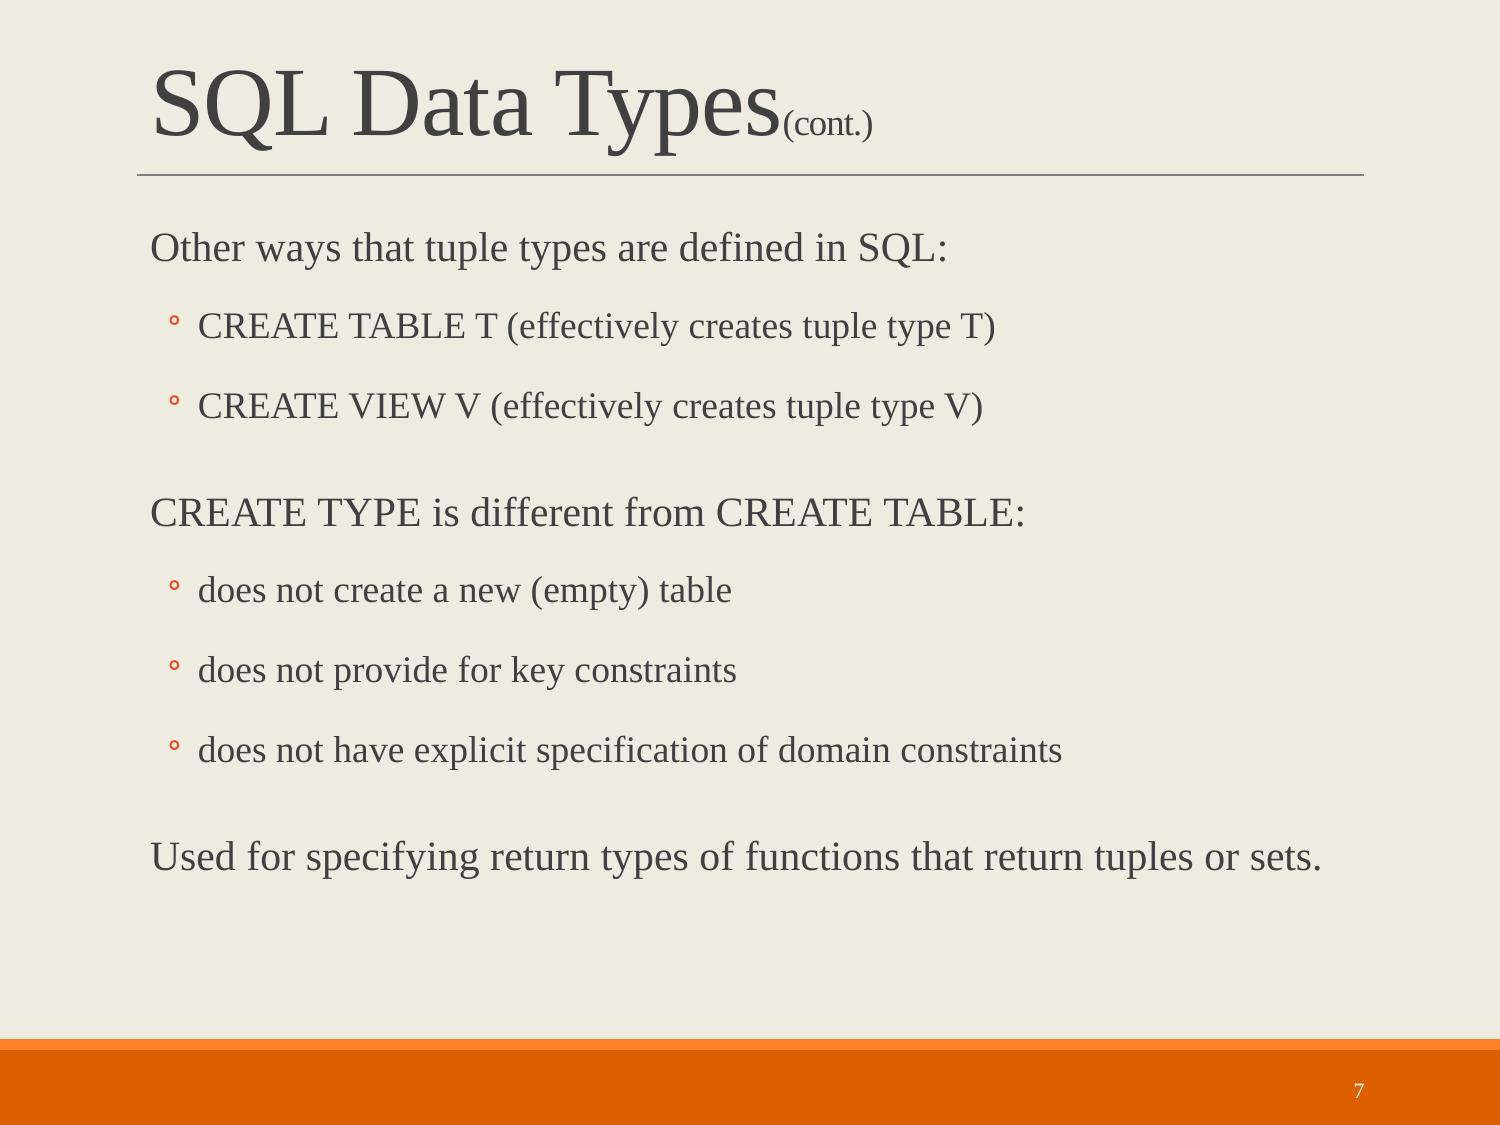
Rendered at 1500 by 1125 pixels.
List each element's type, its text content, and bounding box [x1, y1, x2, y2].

list Other ways that tuple types are defined in SQL: CREATE TABLE T (effectively creates tuple type T) CREATE VIEW V (effectively creates tuple type V) CREATE TYPE is different from CREATE TABLE: does not create a new (empty) table does not provide for key constraints does not have explicit specification of domain constraints Used for specifying return types of functions that return tuples or sets. [135, 187, 1373, 963]
title SQL Data Types(cont.) [135, 47, 1373, 163]
slide_number 7 [1218, 1059, 1380, 1120]
